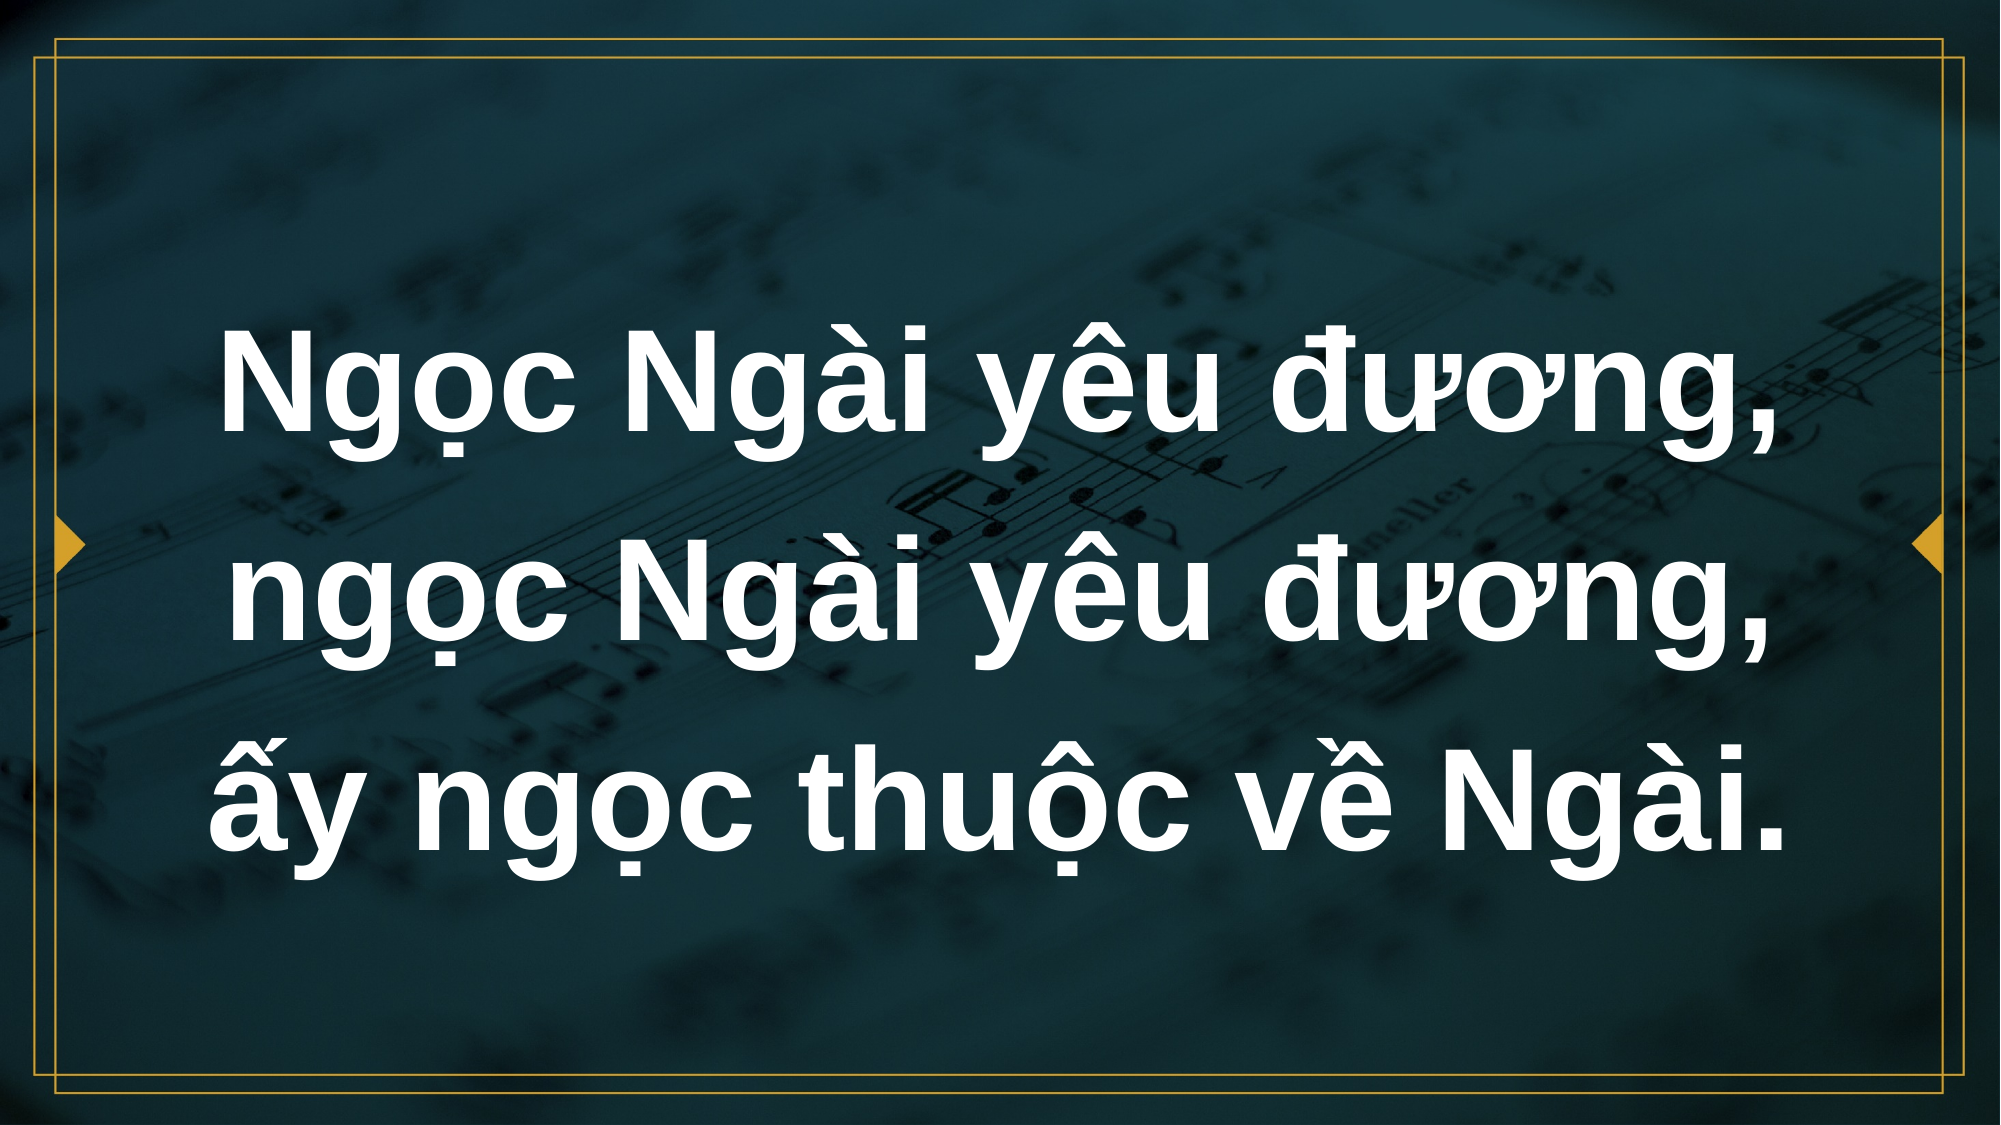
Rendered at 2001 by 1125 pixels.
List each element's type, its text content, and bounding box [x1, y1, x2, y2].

picture [0, 0, 2000, 1125]
title Ngọc Ngài yêu đương, ngọc Ngài yêu đương, ấy ngọc thuộc về Ngài. [55, 53, 1945, 1077]
